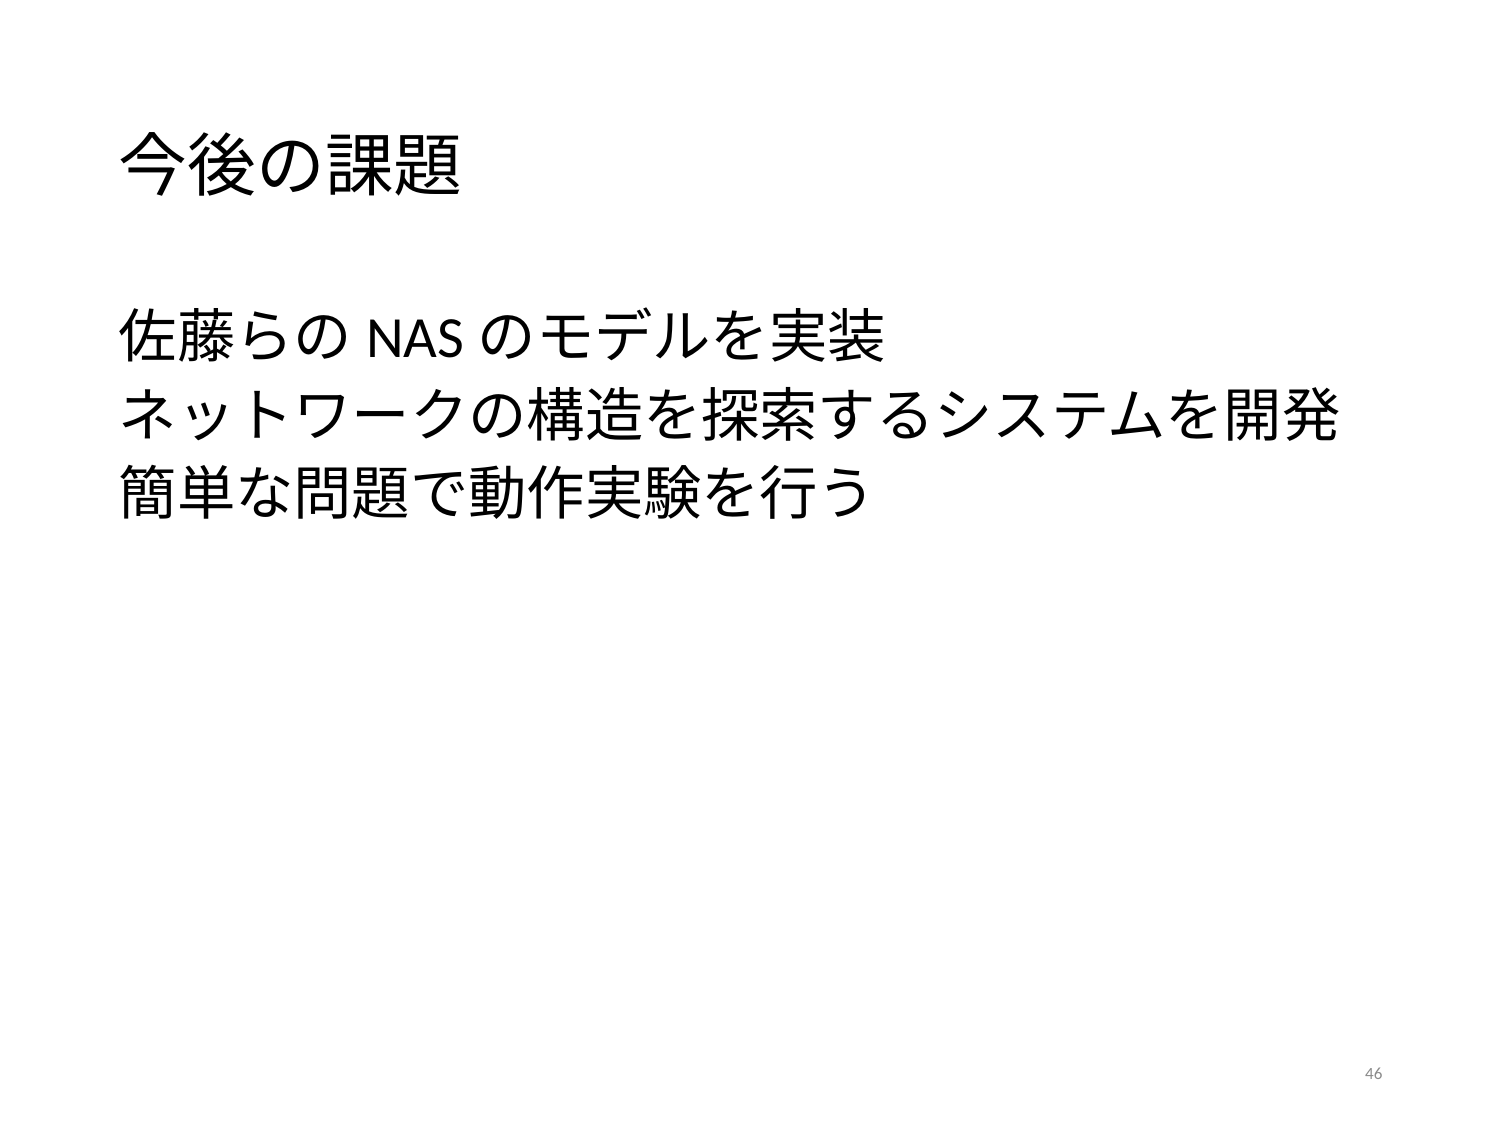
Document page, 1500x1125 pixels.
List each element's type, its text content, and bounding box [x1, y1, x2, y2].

list 佐藤らのNASのモデルを実装 ネットワークの構造を探索するシステムを開発 簡単な問題で動作実験を行う [103, 299, 1398, 1014]
title 今後の課題 [103, 60, 1398, 278]
slide_number 46 [1060, 1042, 1398, 1103]
